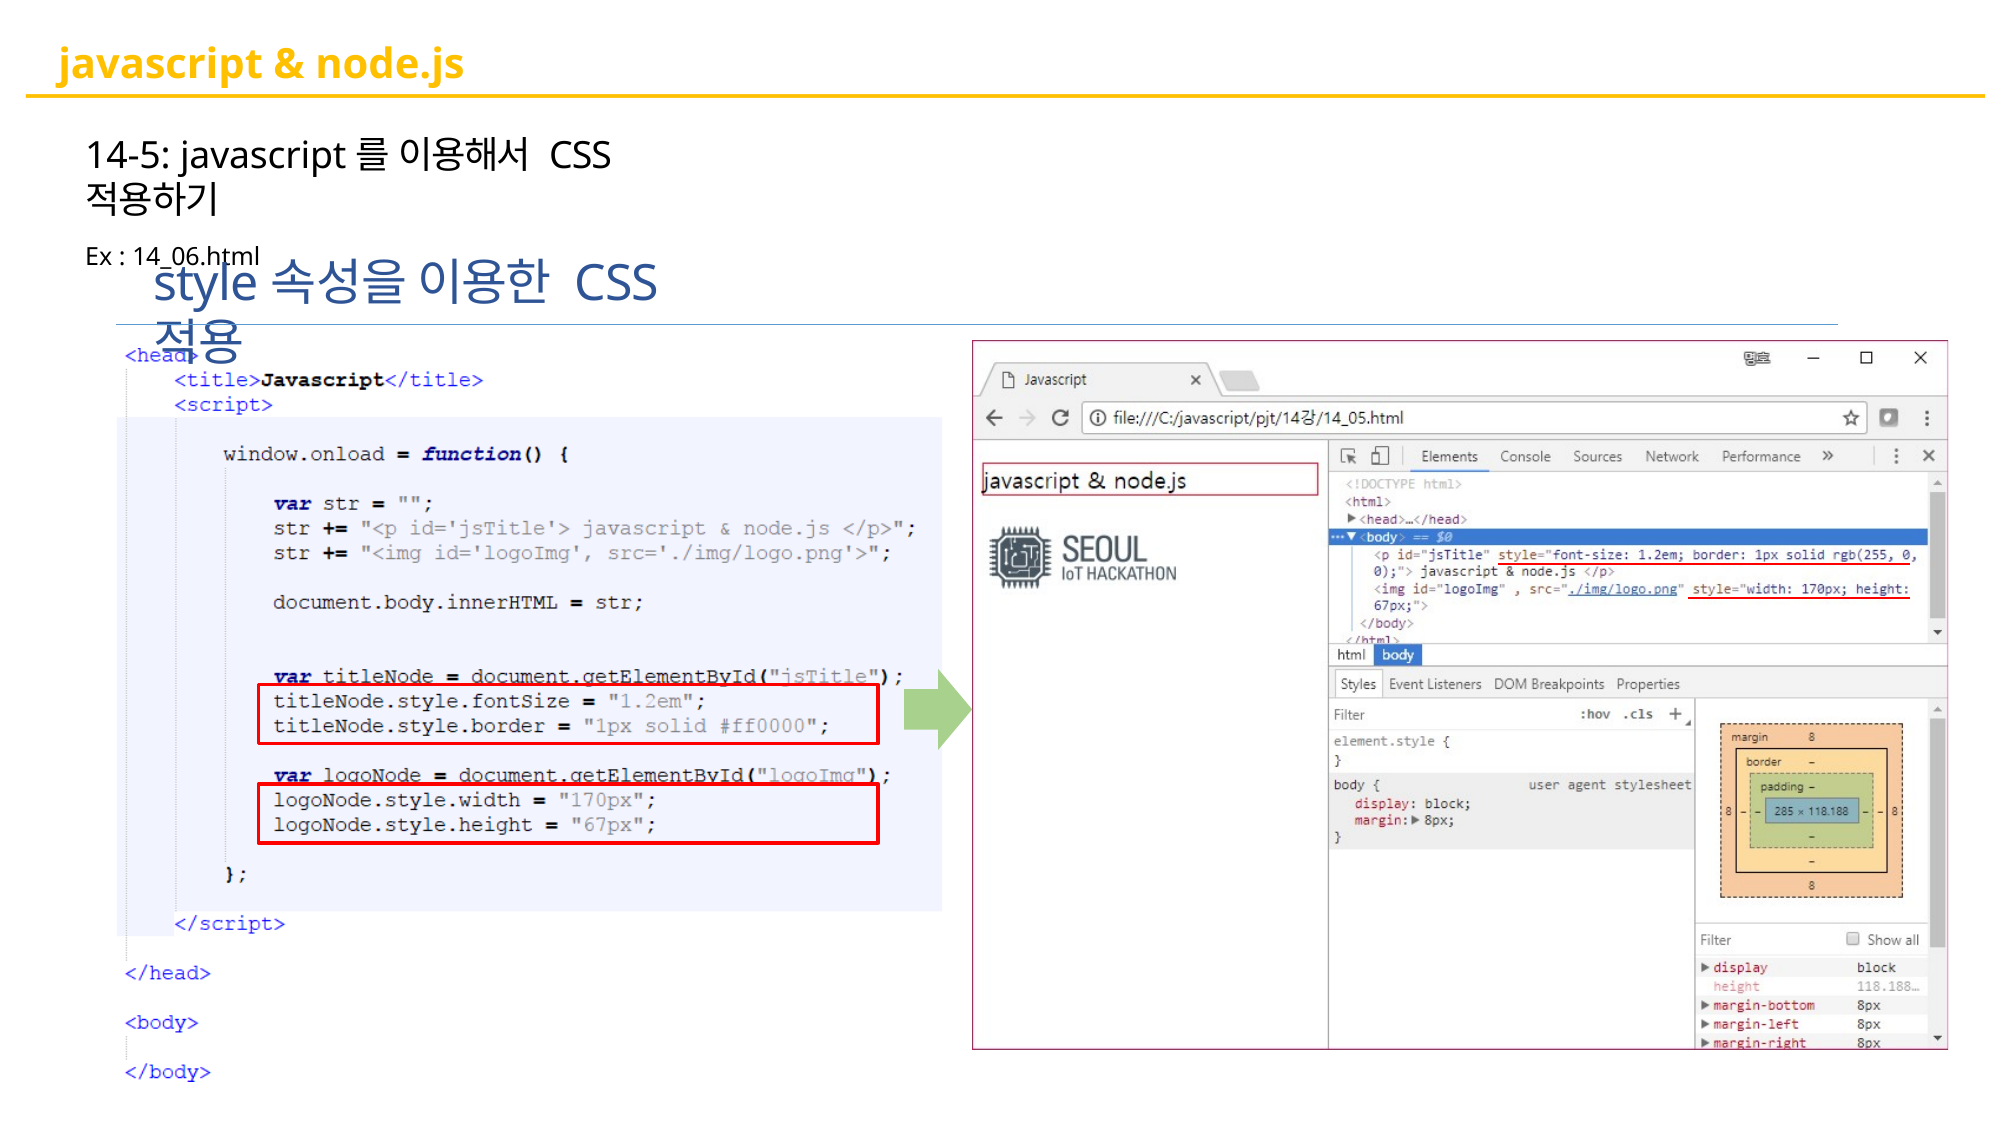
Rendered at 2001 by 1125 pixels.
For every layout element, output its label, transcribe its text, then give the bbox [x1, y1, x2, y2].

title javascript & node.js [58, 98, 1942, 226]
text_box [258, 684, 879, 744]
text_box [904, 668, 973, 750]
text_box [972, 340, 1949, 1050]
text_box style속성을 이용한 CSS적용 [151, 248, 734, 324]
text_box [116, 348, 943, 1083]
text_box [25, 94, 1985, 98]
text_box [258, 784, 879, 844]
title javascript & node.js [58, 35, 1942, 94]
text_box style속성을 이용한 CSS적용 [151, 325, 734, 371]
text_box 14-5: javascript를 이용해서 CSS적용하기 Ex : 14_06.html [83, 129, 749, 271]
